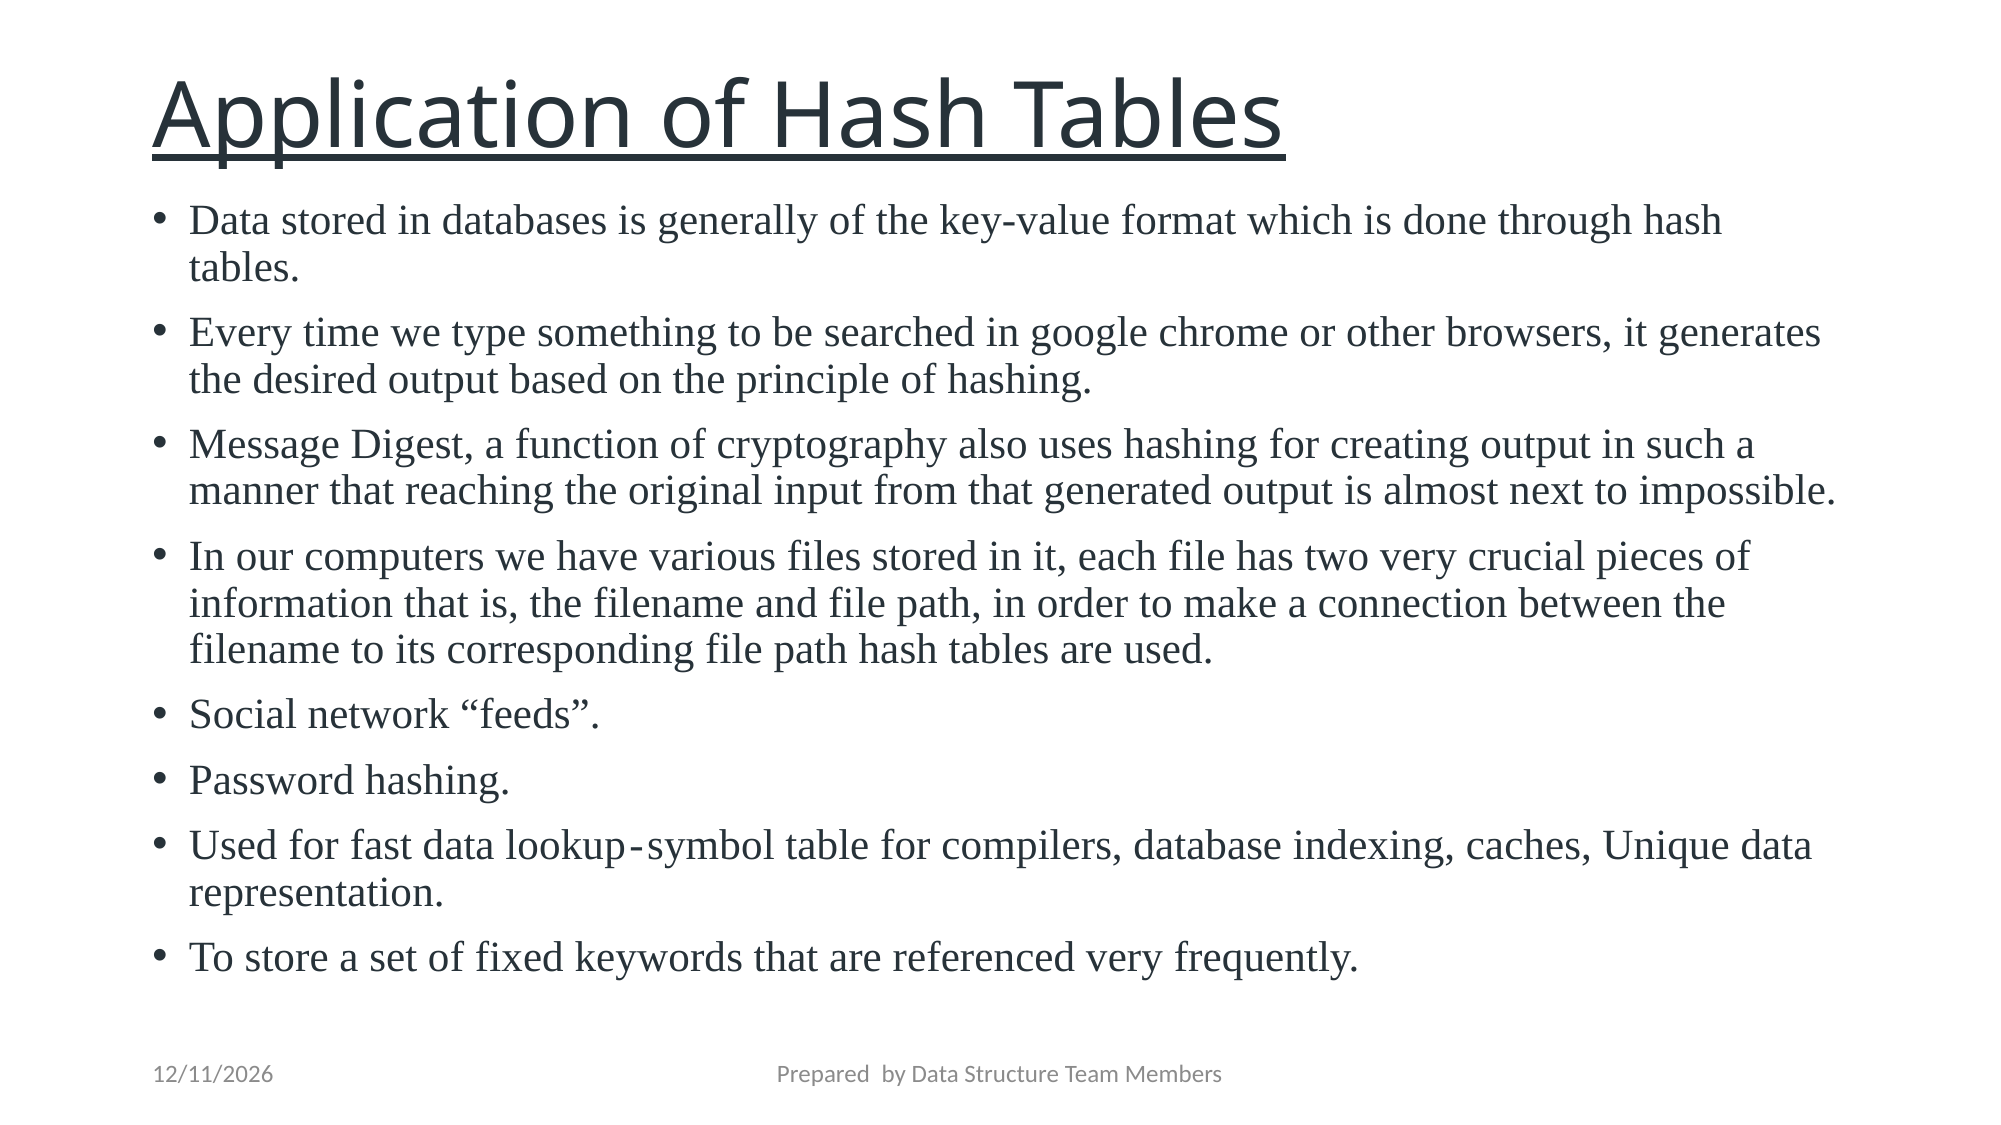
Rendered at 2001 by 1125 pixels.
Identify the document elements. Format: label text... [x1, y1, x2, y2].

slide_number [137, 1042, 588, 1103]
list Data stored in databases is generally of the key-value format which is done through hash tables. Every time we type something to be searched in google chrome or other browsers, it generates the desired output based on the principle of hashing. Message Digest, a function of cryptography also uses hashing for creating output in such a manner that reaching the original input from that generated output is almost next to impossible. In our computers we have various files stored in it, each file has two very crucial pieces of information that is, the filename and file path, in order to make a connection between the filename to its corresponding file path hash tables are used. Social network “feeds”. Password hashing. Used for fast data lookup - symbol table for compilers, database indexing, caches, Unique data representation. To store a set of fixed keywords that are referenced very frequently. [137, 189, 1863, 1014]
title Application of Hash Tables [137, 59, 1863, 189]
footer Prepared by Data Structure Team Members [662, 1042, 1338, 1103]
